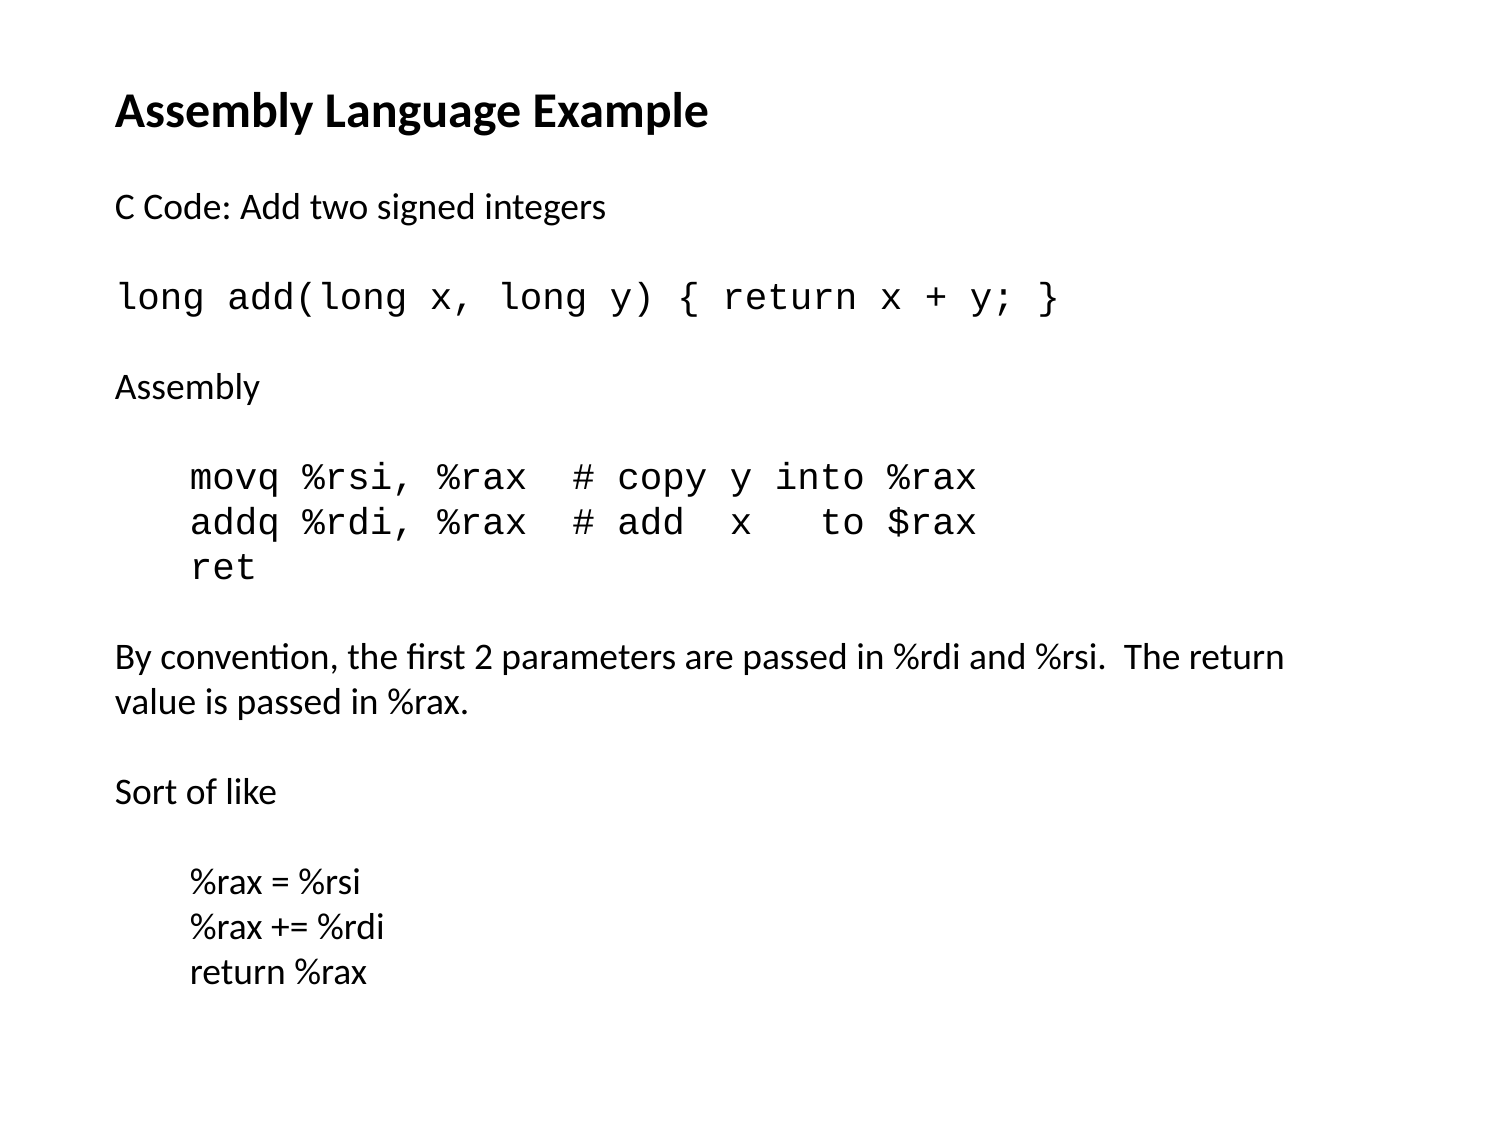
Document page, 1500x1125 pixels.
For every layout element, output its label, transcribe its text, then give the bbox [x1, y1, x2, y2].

text_box Assembly Language Example C Code: Add two signed integers long add(long x, long y) { return x + y; } Assembly movq %rsi, %rax # copy y into %rax addq %rdi, %rax # add x to $rax ret By convention, the first 2 parameters are passed in %rdi and %rsi. The return value is passed in %rax. Sort of like %rax = %rsi %rax += %rdi return %rax [99, 69, 1363, 1045]
